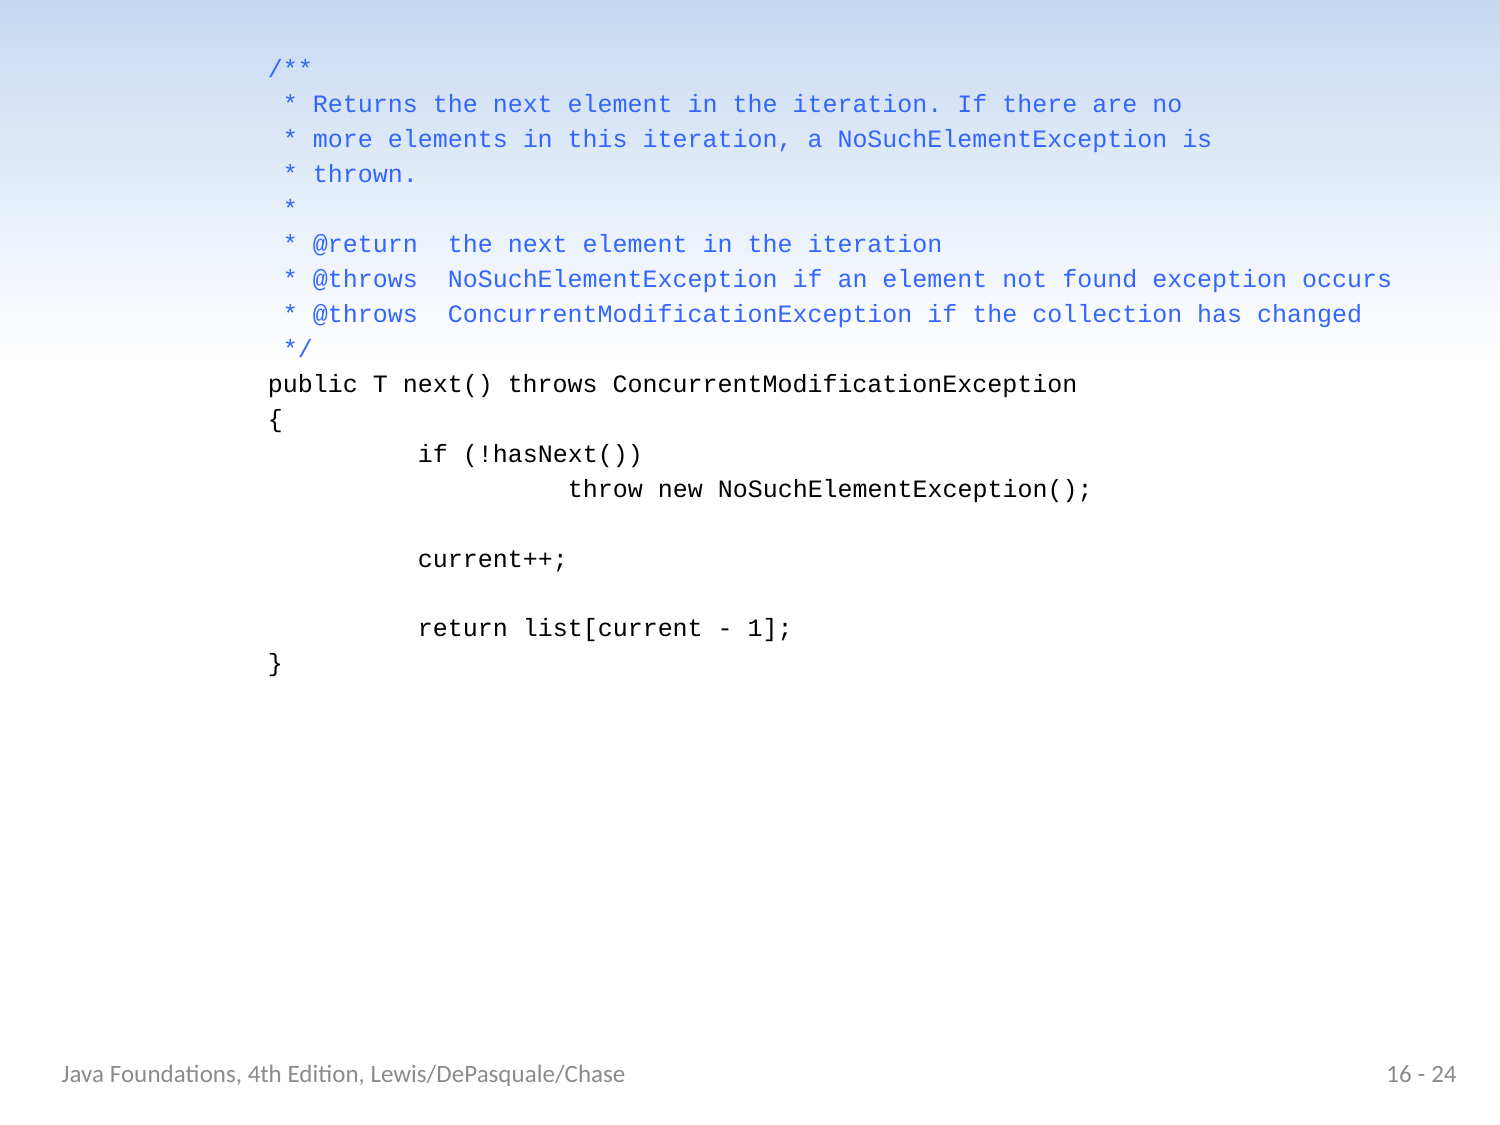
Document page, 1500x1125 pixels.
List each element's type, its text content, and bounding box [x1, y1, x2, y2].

slide_number 16 - 24 [1121, 1042, 1472, 1103]
footer Java Foundations, 4th Edition, Lewis/DePasquale/Chase [46, 1042, 1121, 1103]
list /** * Returns the next element in the iteration. If there are no * more elements in this iteration, a NoSuchElementException is * thrown. * * @return the next element in the iteration * @throws NoSuchElementException if an element not found exception occurs * @throws ConcurrentModificationException if the collection has changed */ public T next() throws ConcurrentModificationException { if (!hasNext()) throw new NoSuchElementException(); current++; return list[current - 1]; } [46, 45, 1473, 1043]
